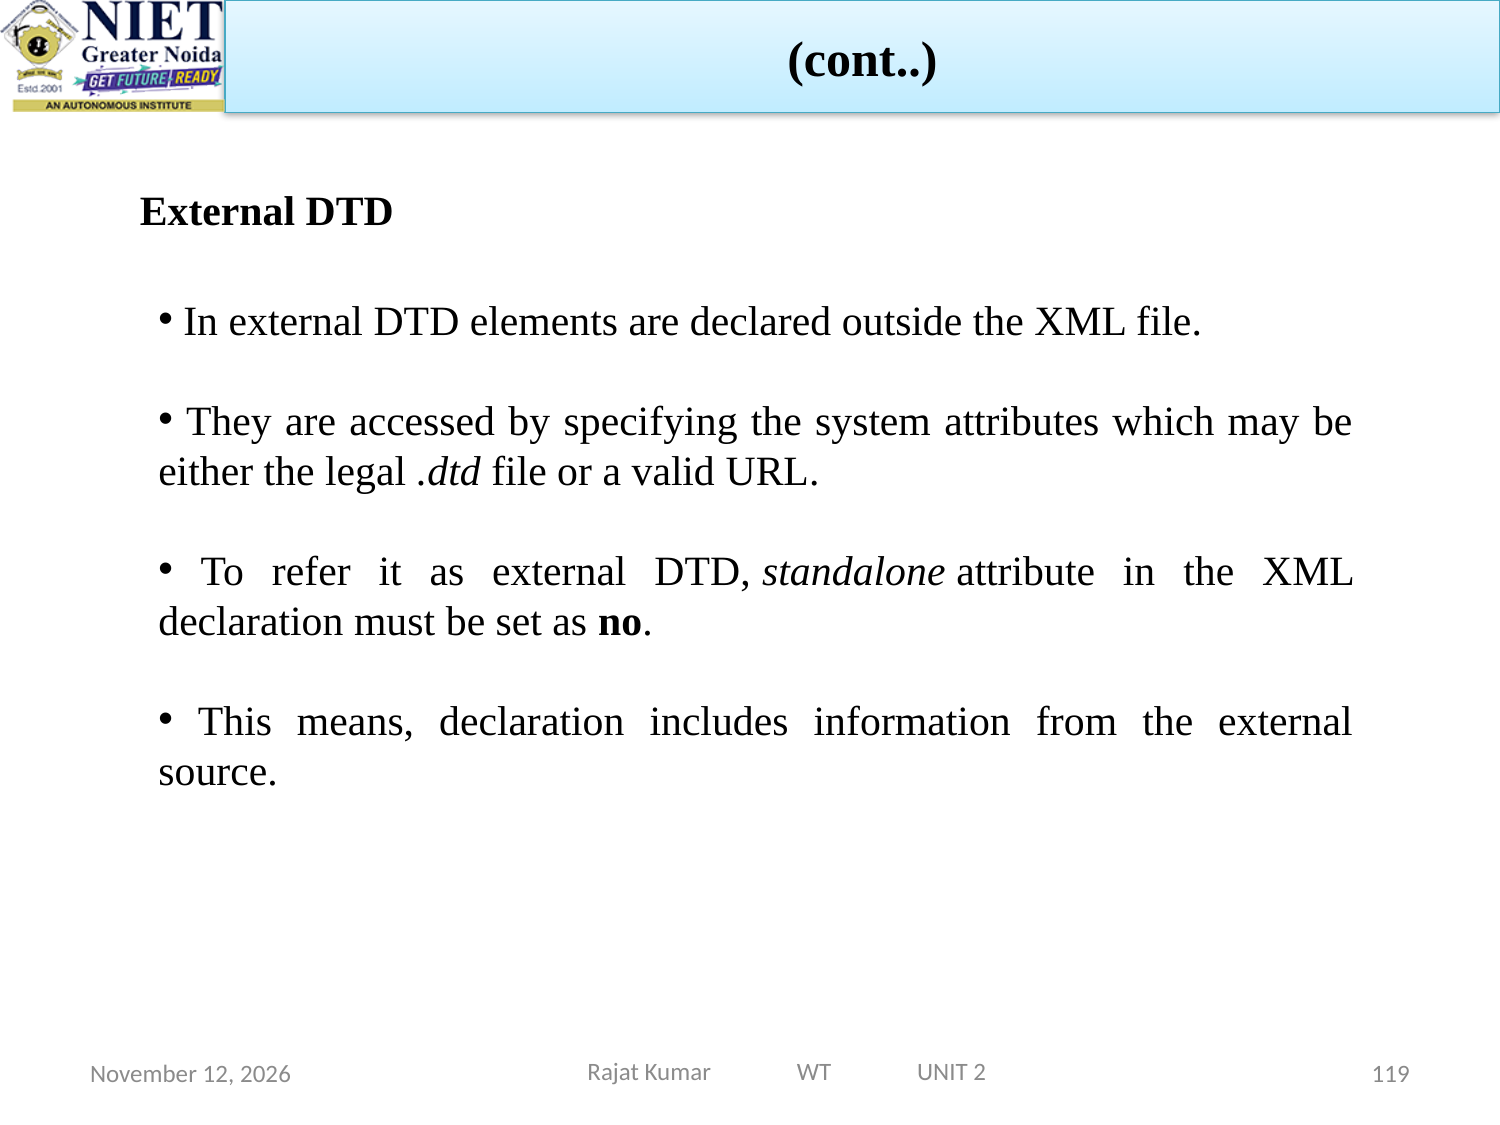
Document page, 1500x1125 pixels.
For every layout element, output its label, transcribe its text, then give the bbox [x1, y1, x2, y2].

slide_number 119 [1074, 1042, 1425, 1103]
picture [0, 0, 226, 112]
footer Rajat Kumar WT UNIT 2 [375, 1040, 1200, 1100]
text_box In external DTD elements are declared outside the XML file. They are accessed by specifying the system attributes which may be either the legal .dtd file or a valid URL. To refer it as external DTD, standalone attribute in the XML declaration must be set as no. This means, declaration includes information from the external source. [143, 286, 1369, 851]
text_box (cont..) [227, 0, 1500, 113]
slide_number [75, 1042, 425, 1103]
text_box External DTD [125, 176, 1300, 242]
